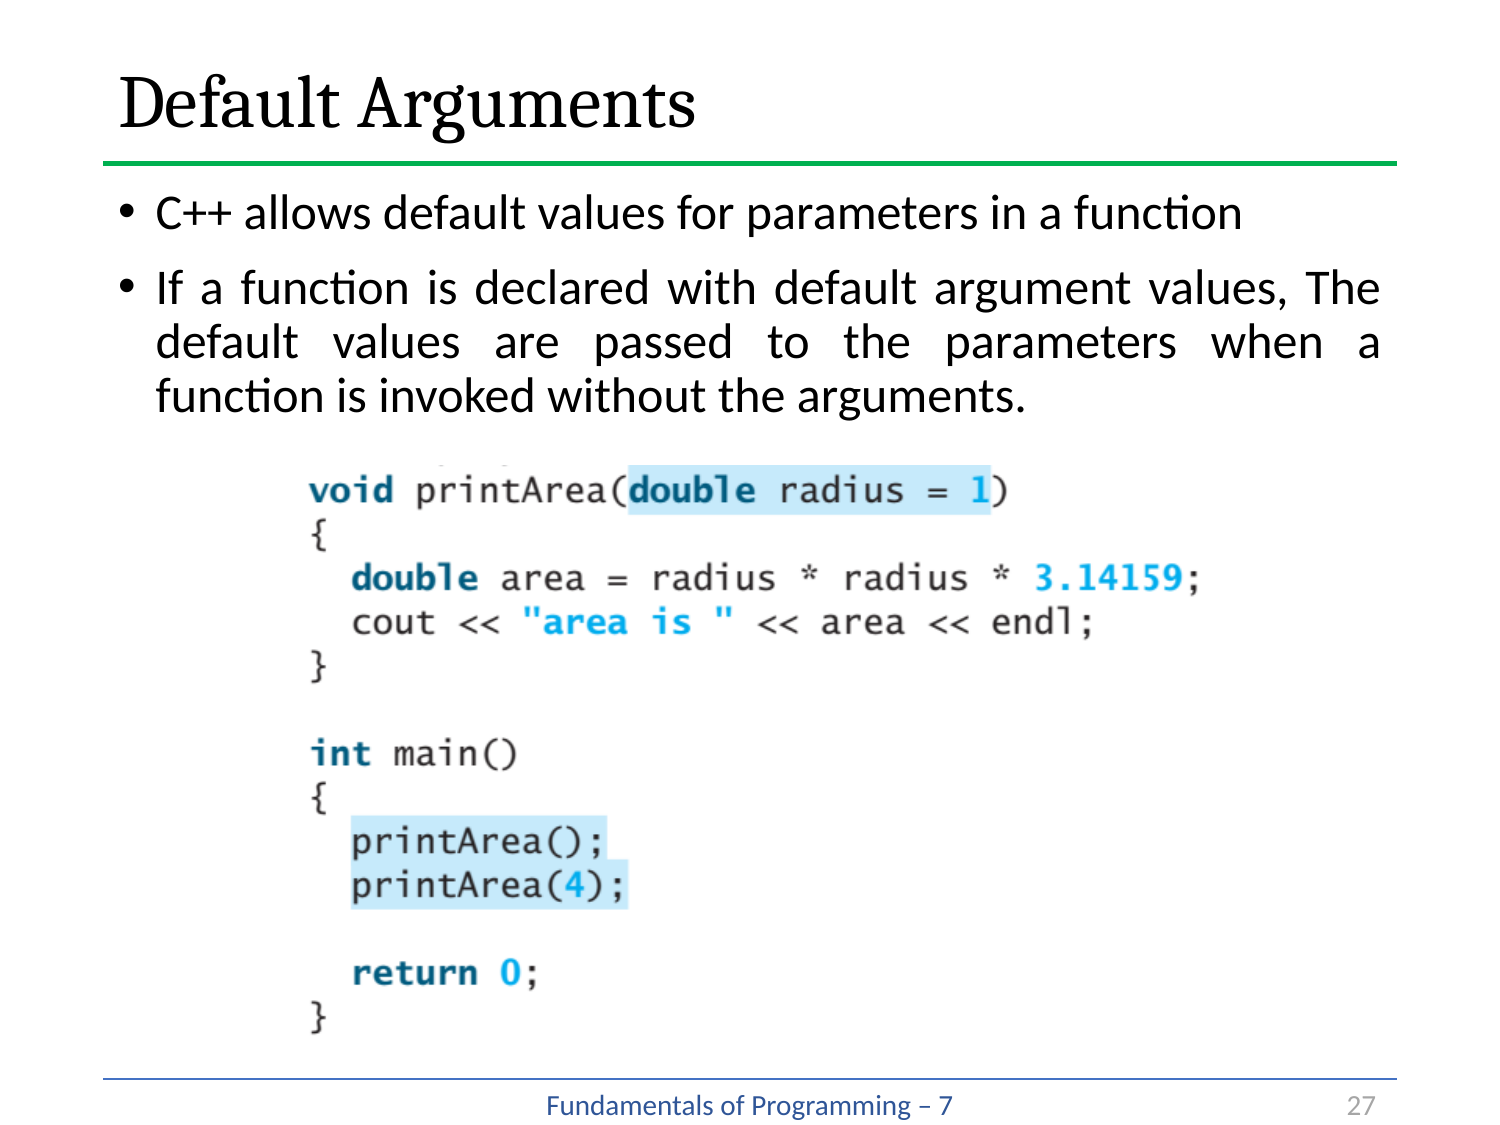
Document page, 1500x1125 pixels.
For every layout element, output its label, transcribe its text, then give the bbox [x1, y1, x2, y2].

title Default Arguments [103, 42, 1397, 164]
slide_number 27 [1331, 1079, 1397, 1125]
picture [287, 465, 1213, 1043]
list C++ allows default values for parameters in a function If a function is declared with default argument values, The default values are passed to the parameters when a function is invoked without the arguments. [103, 178, 1397, 1063]
